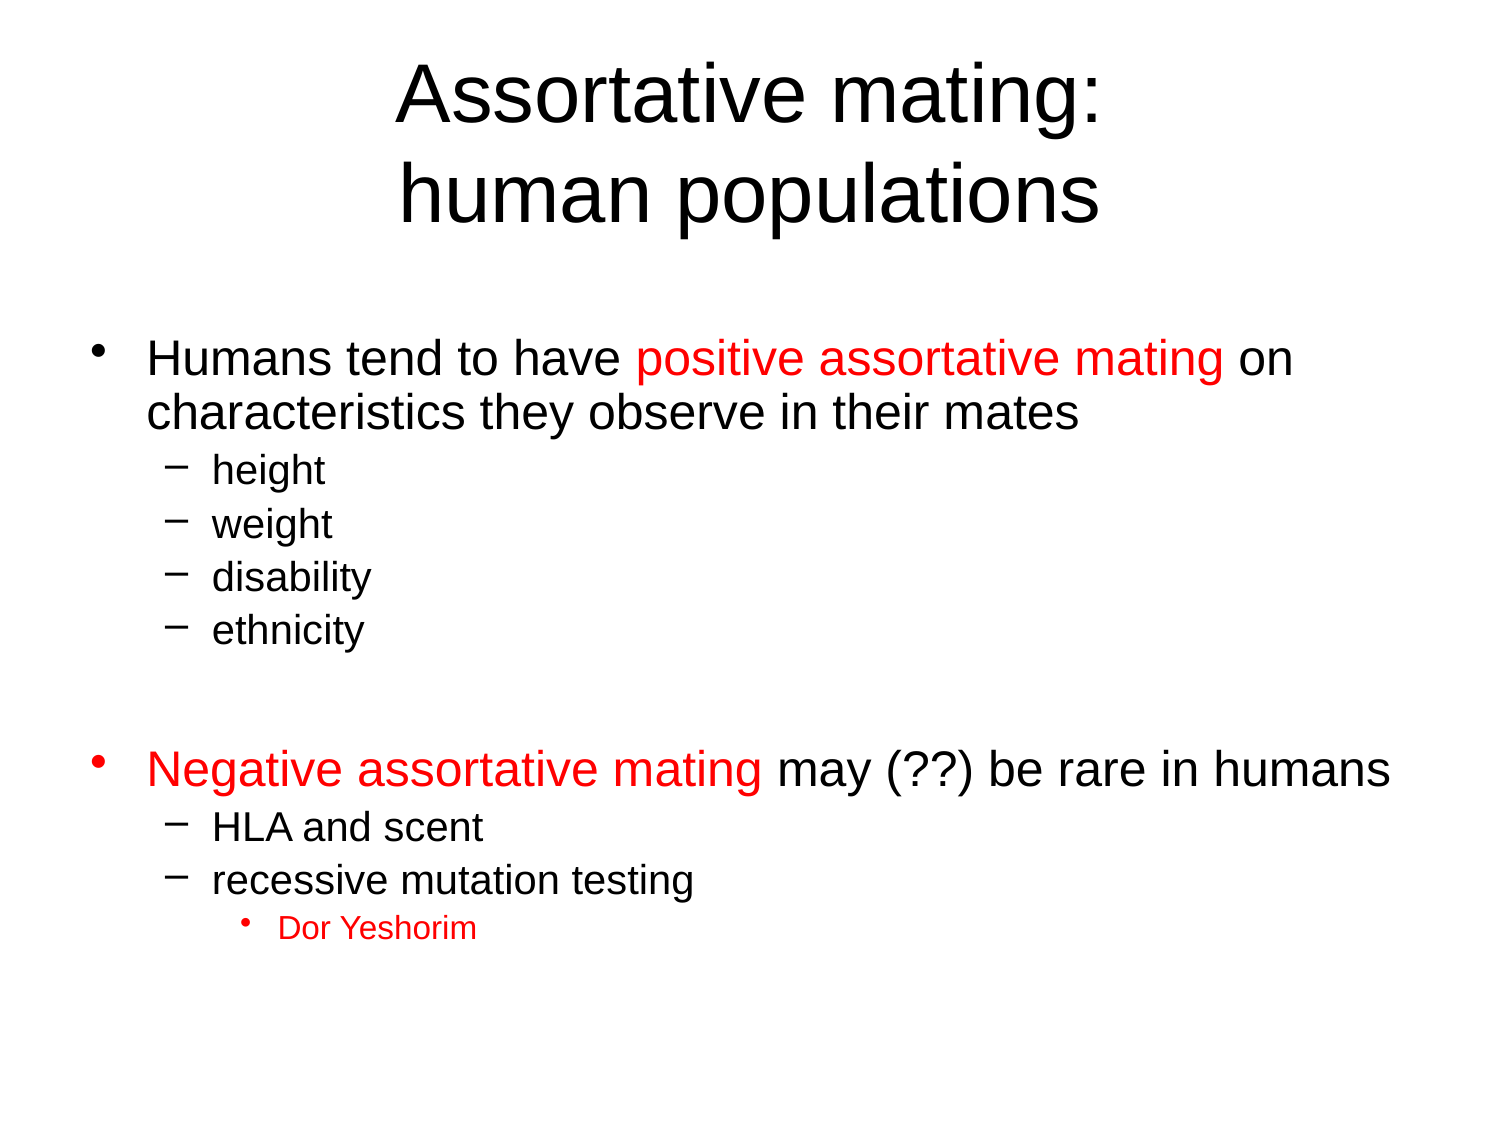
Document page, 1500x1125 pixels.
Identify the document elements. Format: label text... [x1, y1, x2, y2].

title Assortative mating: human populations [75, 45, 1425, 233]
list Humans tend to have positive assortative mating on characteristics they observe in their mates height weight disability ethnicity Negative assortative mating may (??) be rare in humans HLA and scent recessive mutation testing Dor Yeshorim [75, 324, 1425, 1005]
